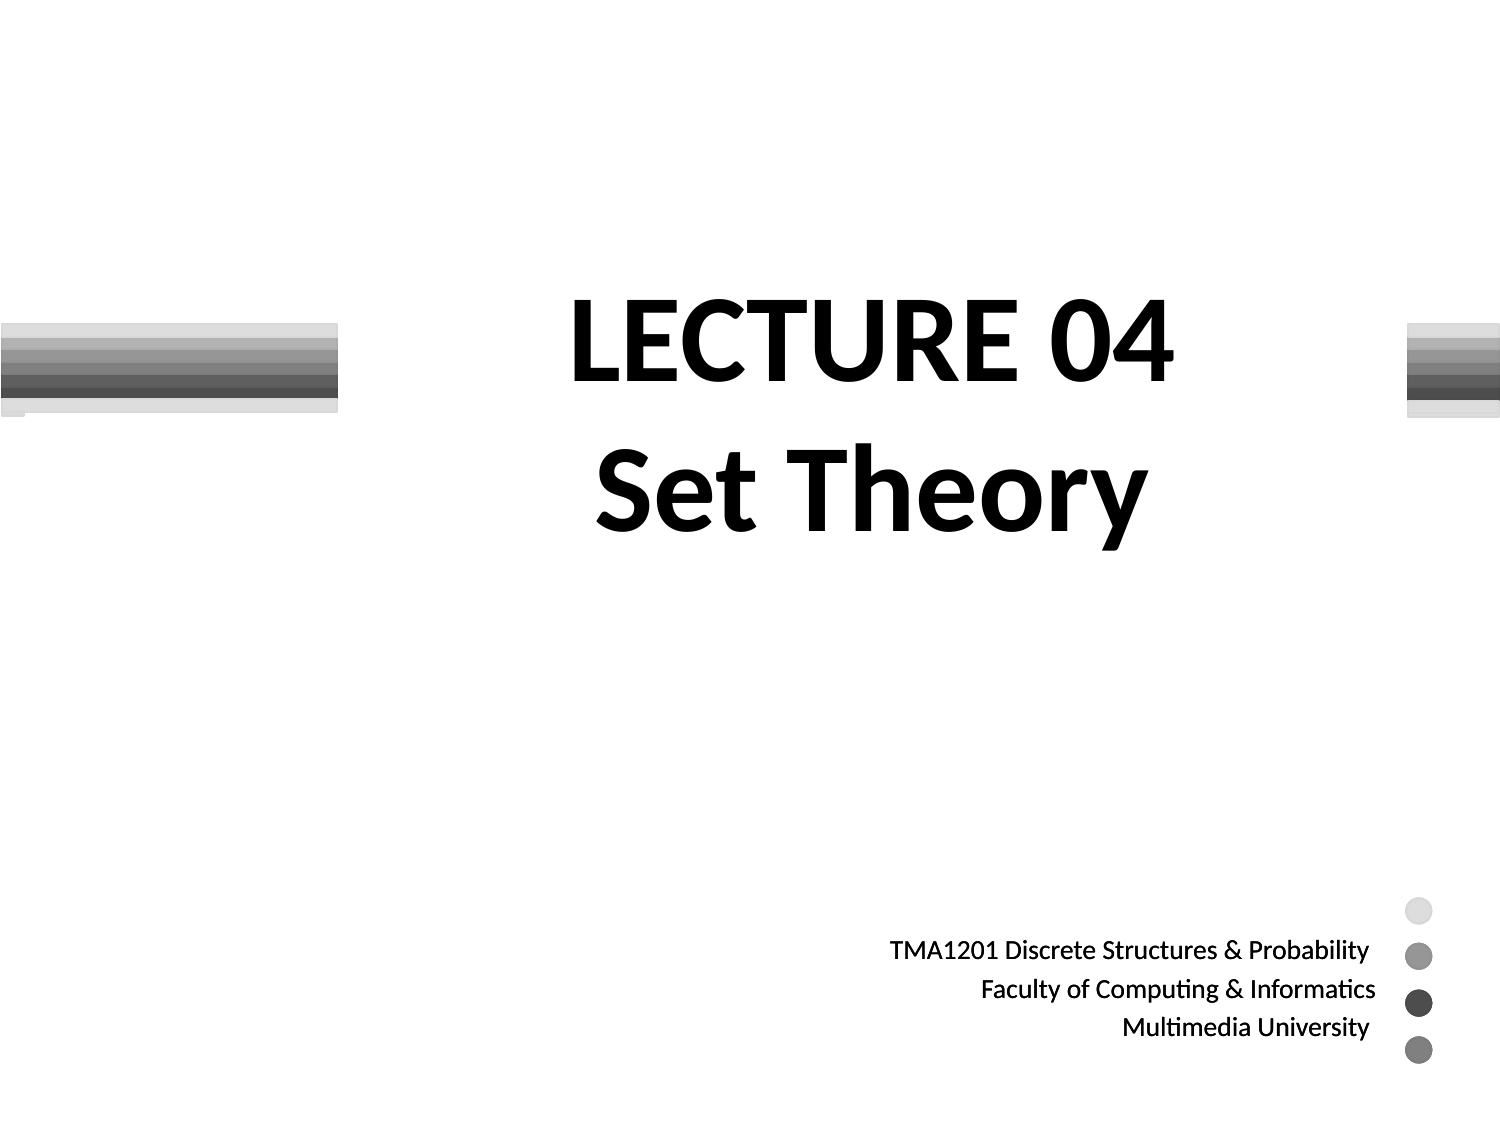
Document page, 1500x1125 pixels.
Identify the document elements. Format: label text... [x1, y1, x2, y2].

text_box [1405, 1036, 1433, 1064]
text_box [1405, 989, 1433, 1017]
text_box [1405, 942, 1433, 970]
text_box [1405, 897, 1433, 925]
text_box LECTURE 04 Set Theory [338, 87, 1407, 725]
